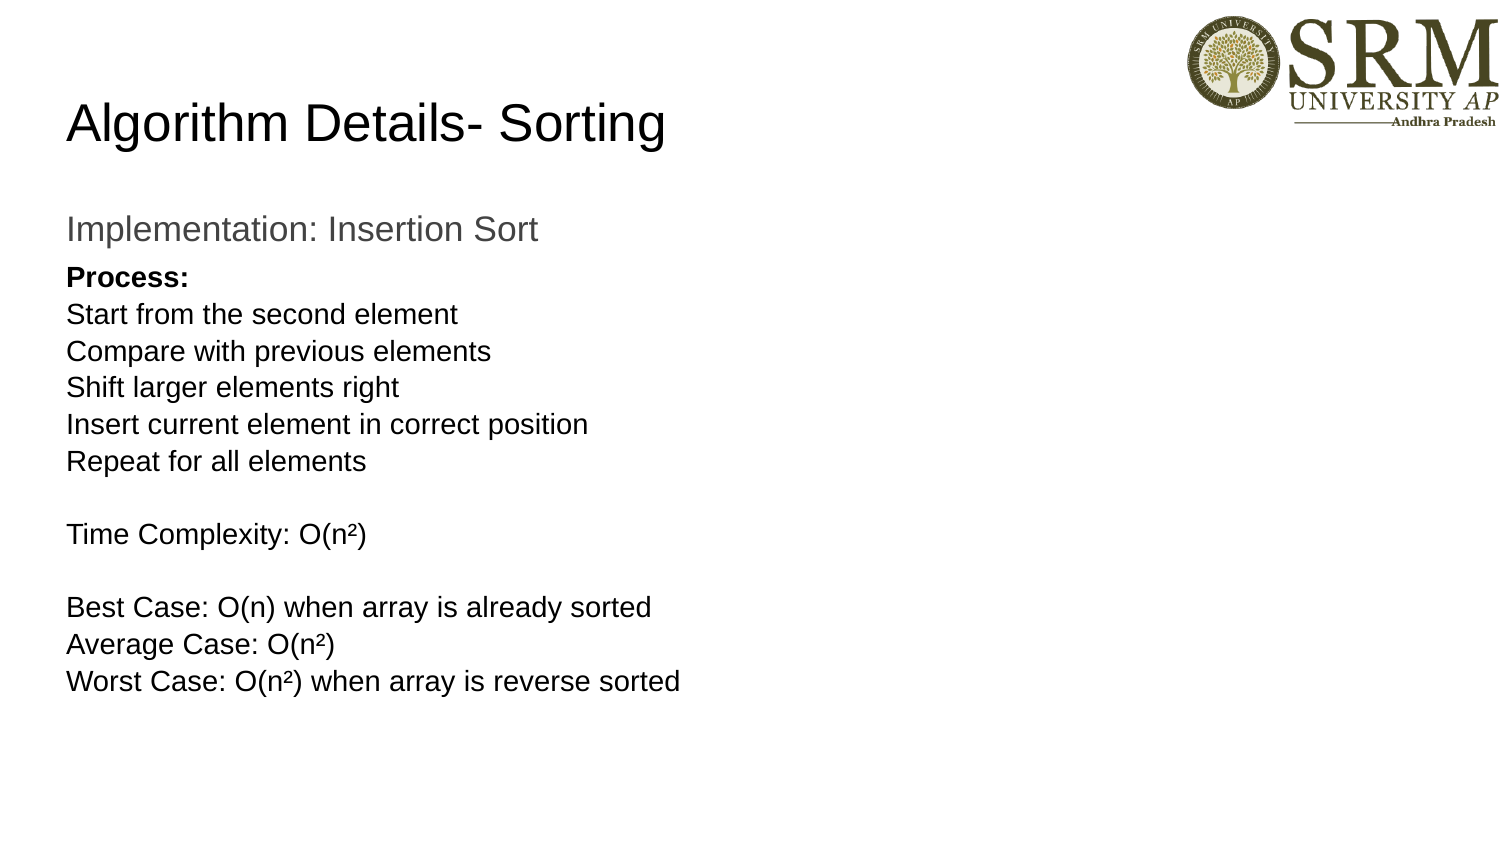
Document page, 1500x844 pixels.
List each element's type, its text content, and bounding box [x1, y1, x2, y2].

list Implementation: Insertion Sort Process: Start from the second element Compare with previous elements Shift larger elements right Insert current element in correct position Repeat for all elements Time Complexity: O(n²) Best Case: O(n) when array is already sorted Average Case: O(n²) Worst Case: O(n²) when array is reverse sorted [51, 189, 1449, 750]
picture [1185, 0, 1500, 151]
title Algorithm Details- Sorting [51, 72, 1449, 167]
